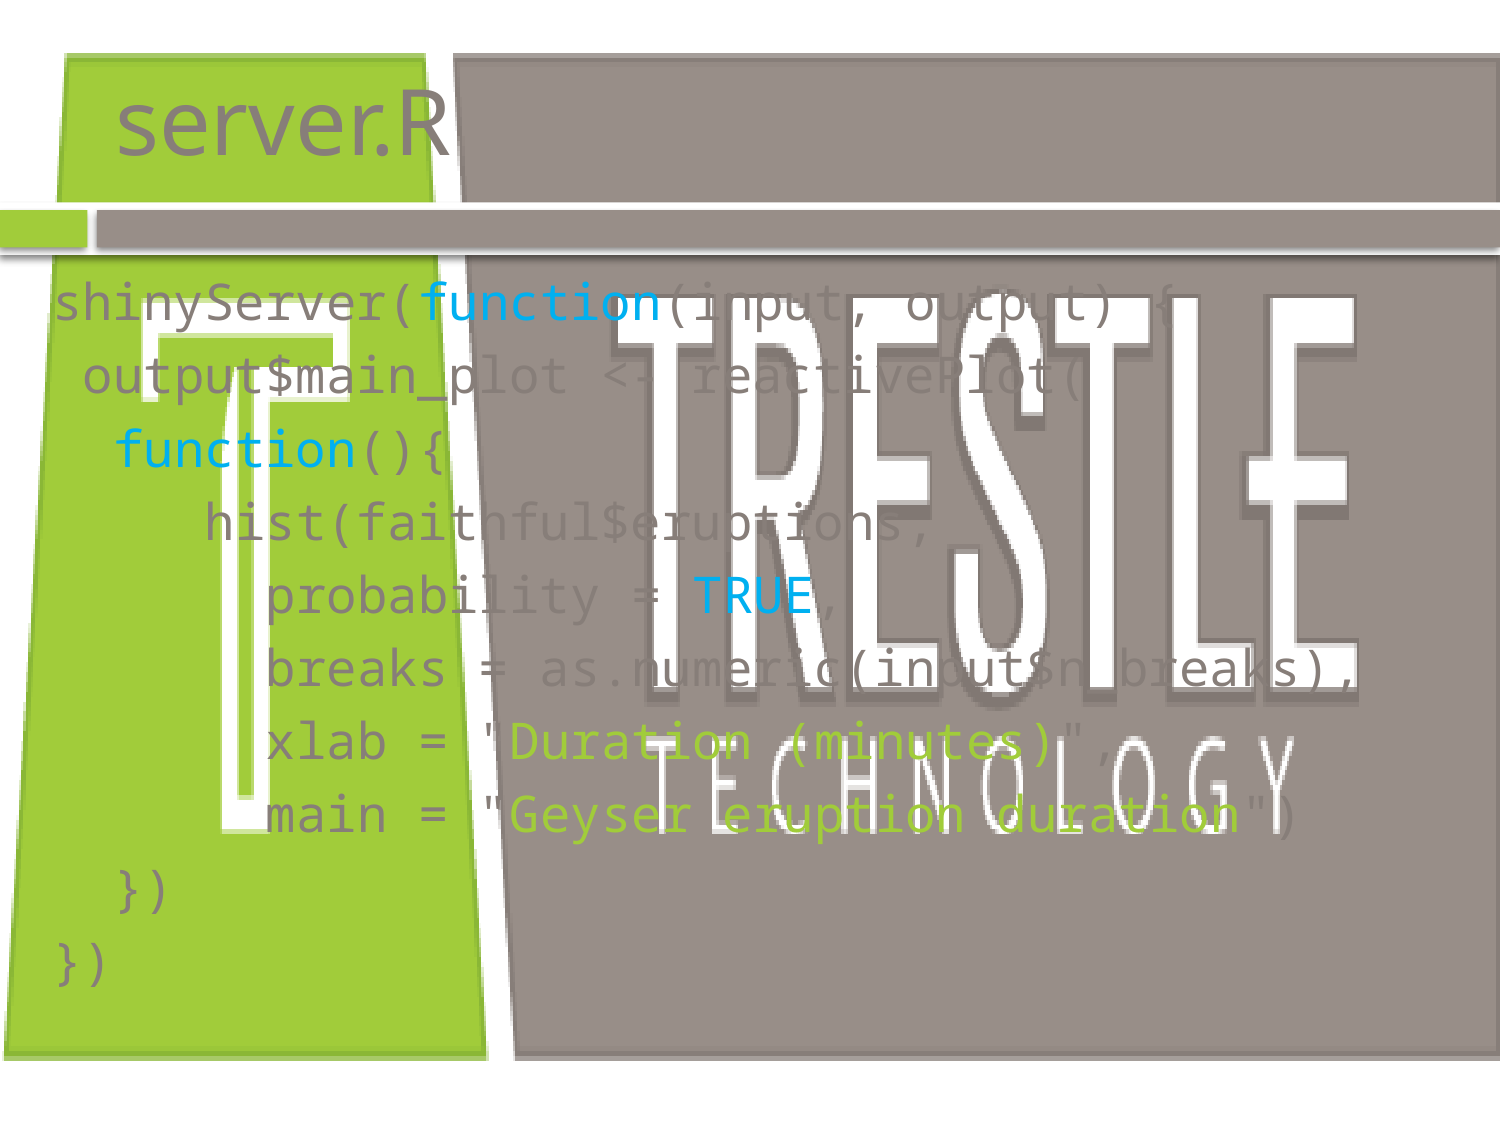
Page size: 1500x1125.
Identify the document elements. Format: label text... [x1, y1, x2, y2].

picture [0, 0, 1500, 202]
list shinyServer(function(input, output) { output$main_plot <- reactivePlot( function(){ hist(faithful$eruptions, probability = TRUE, breaks = as.numeric(input$n_breaks), xlab = "Duration (minutes)", main = "Geyser eruption duration") }) }) [37, 262, 1500, 1000]
picture [0, 255, 1500, 1125]
title server.R [100, 37, 1438, 200]
